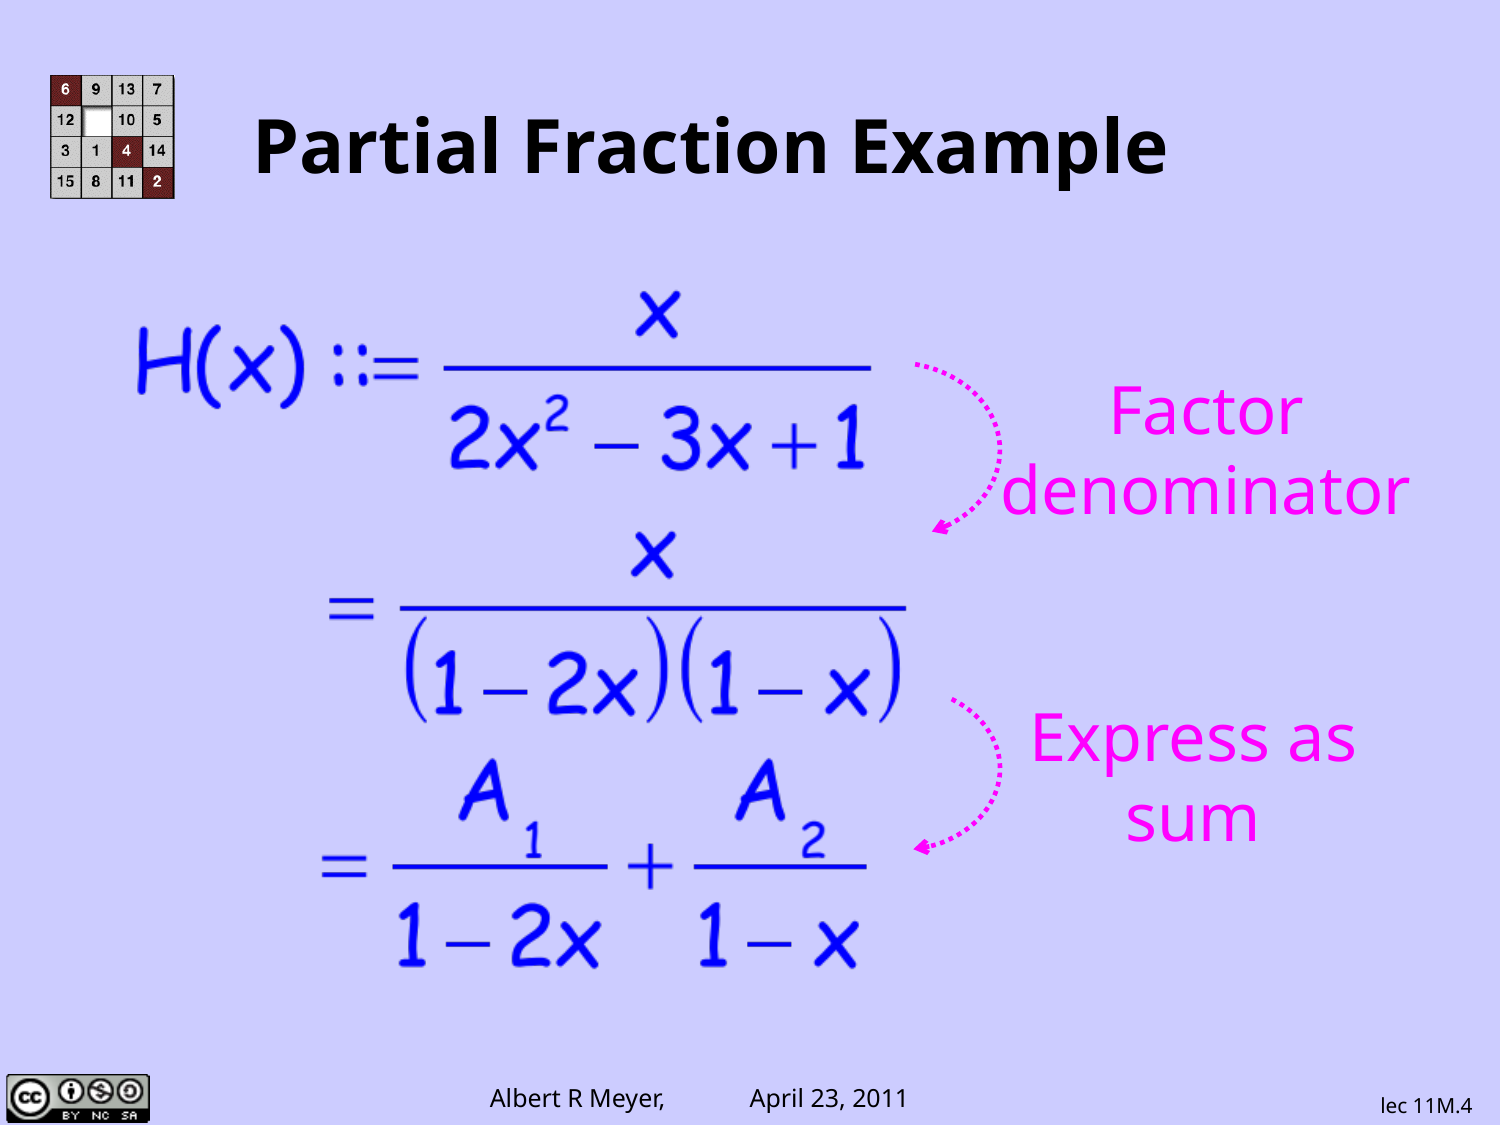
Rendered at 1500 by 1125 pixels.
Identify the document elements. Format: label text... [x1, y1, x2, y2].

slide_number lec 11M.4 [1049, 1084, 1488, 1125]
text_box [133, 239, 874, 474]
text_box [129, 479, 908, 721]
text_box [787, 360, 1438, 538]
title Partial Fraction Example [237, 49, 1476, 238]
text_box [123, 722, 868, 971]
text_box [799, 687, 1426, 865]
picture [50, 75, 175, 199]
picture [6, 1074, 150, 1123]
